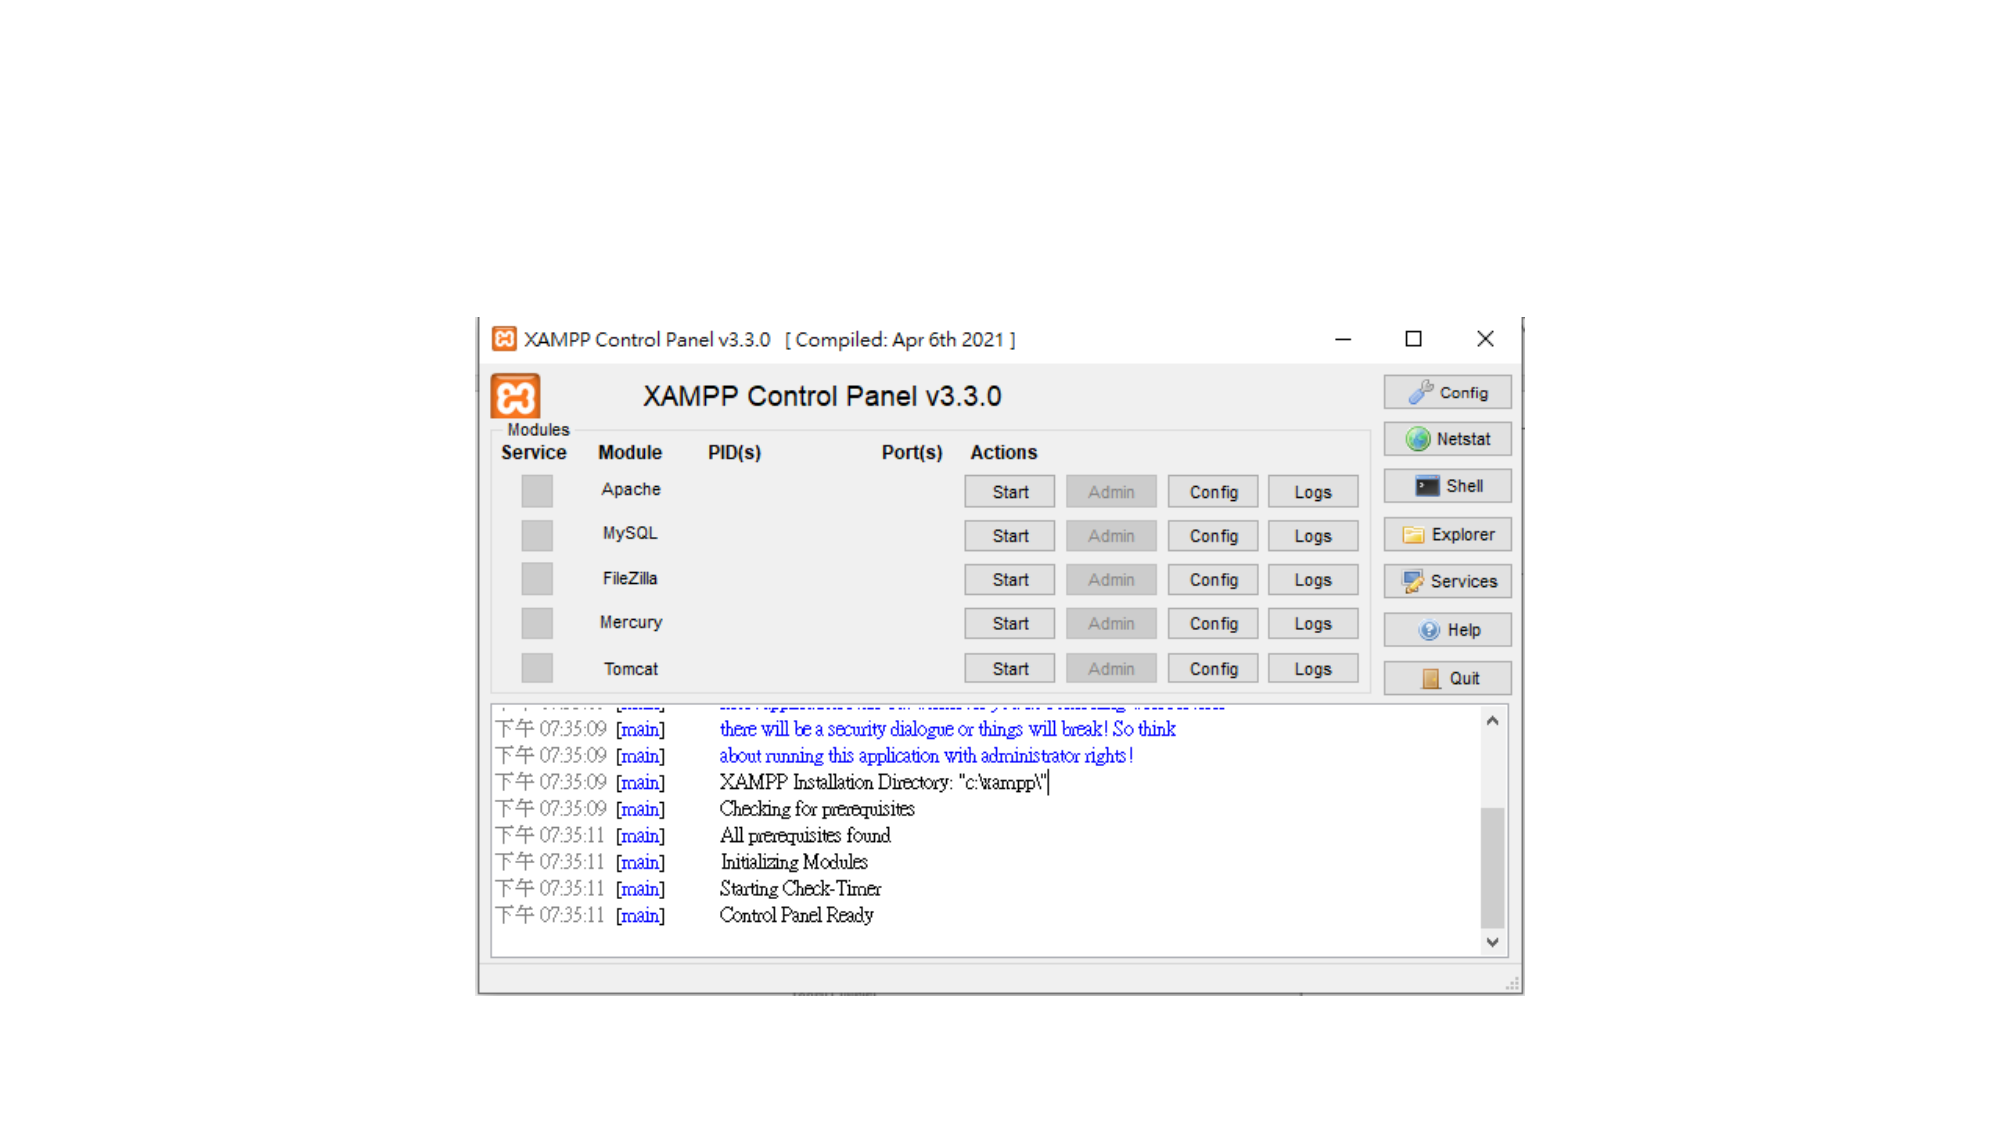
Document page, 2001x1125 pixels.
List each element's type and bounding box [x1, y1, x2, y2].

list [475, 317, 1525, 996]
